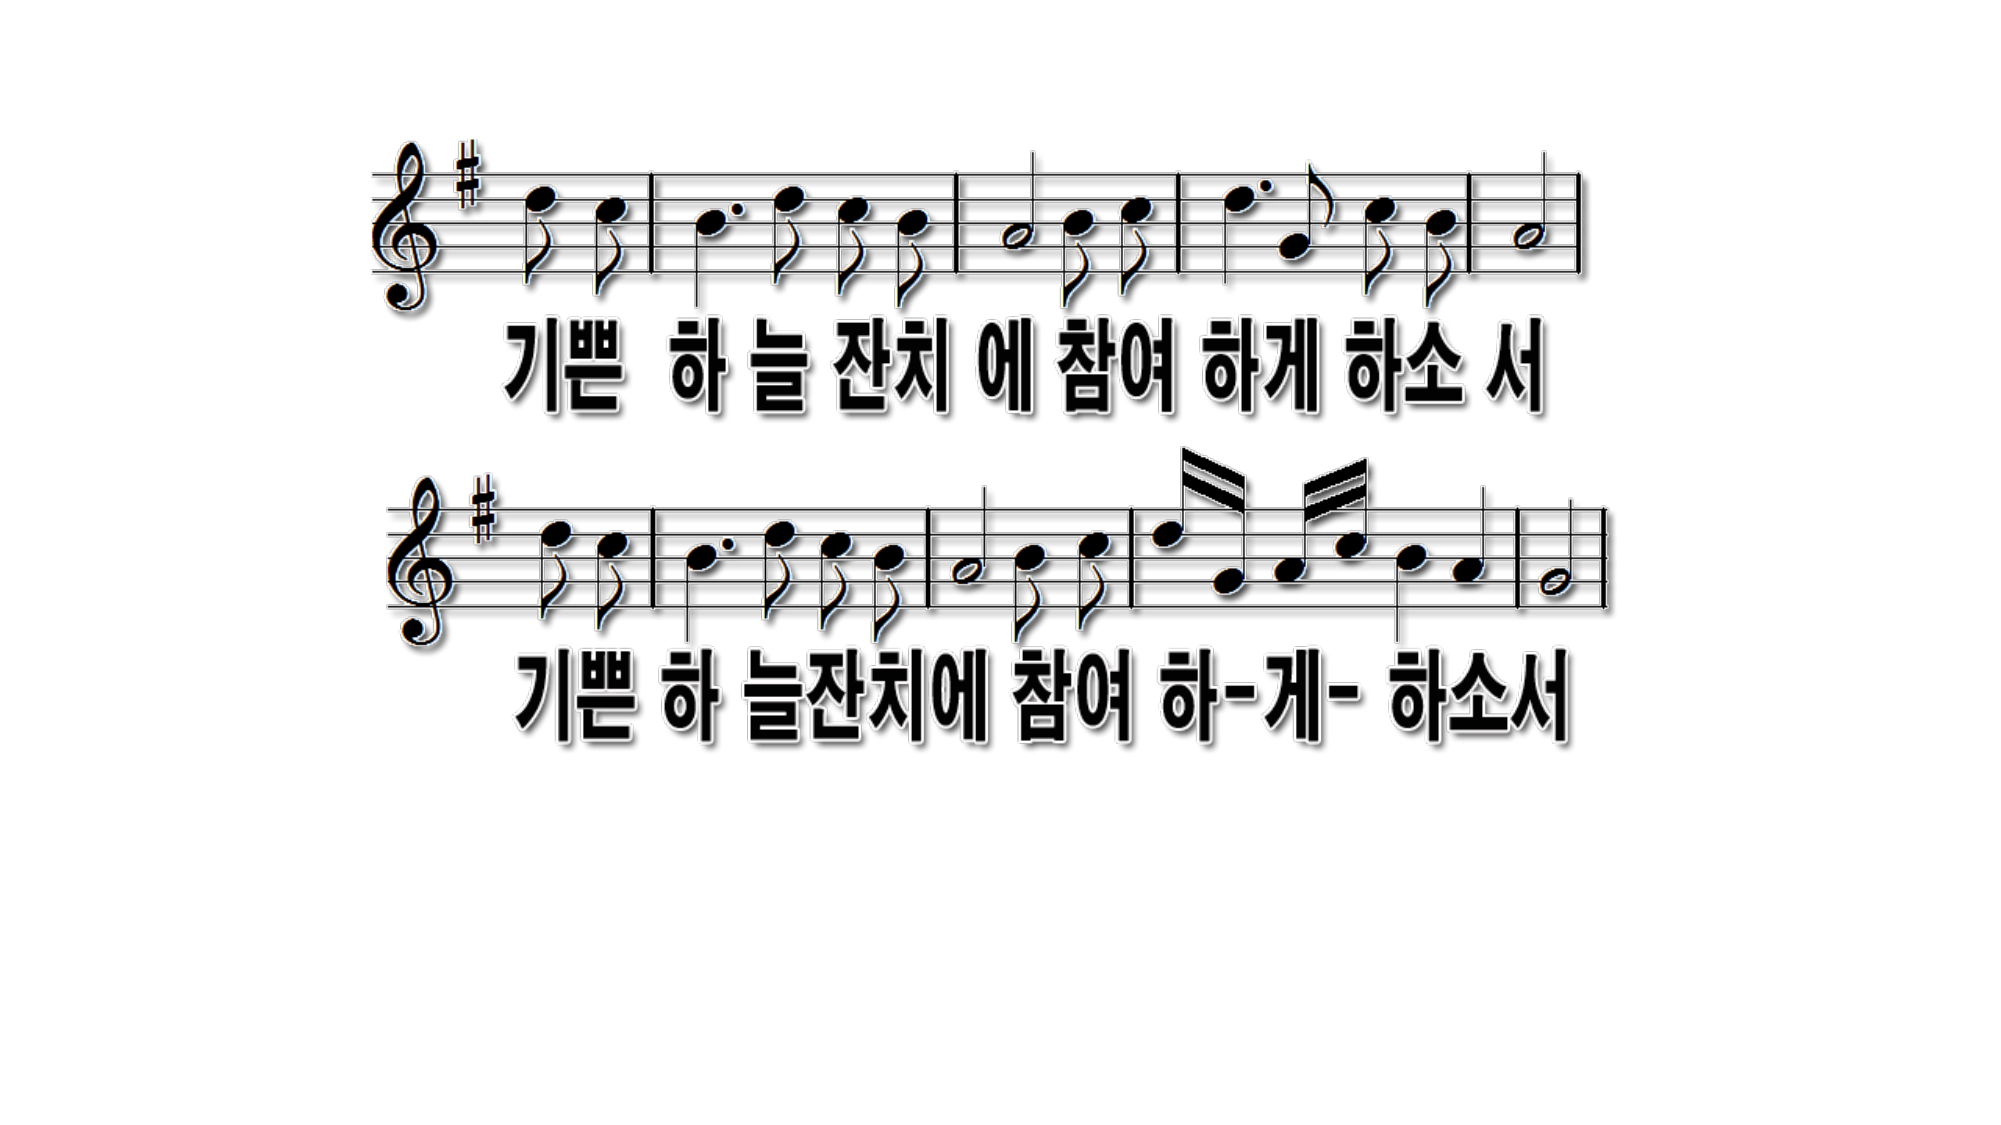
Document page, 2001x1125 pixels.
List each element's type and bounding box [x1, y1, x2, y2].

picture [249, 0, 1750, 938]
